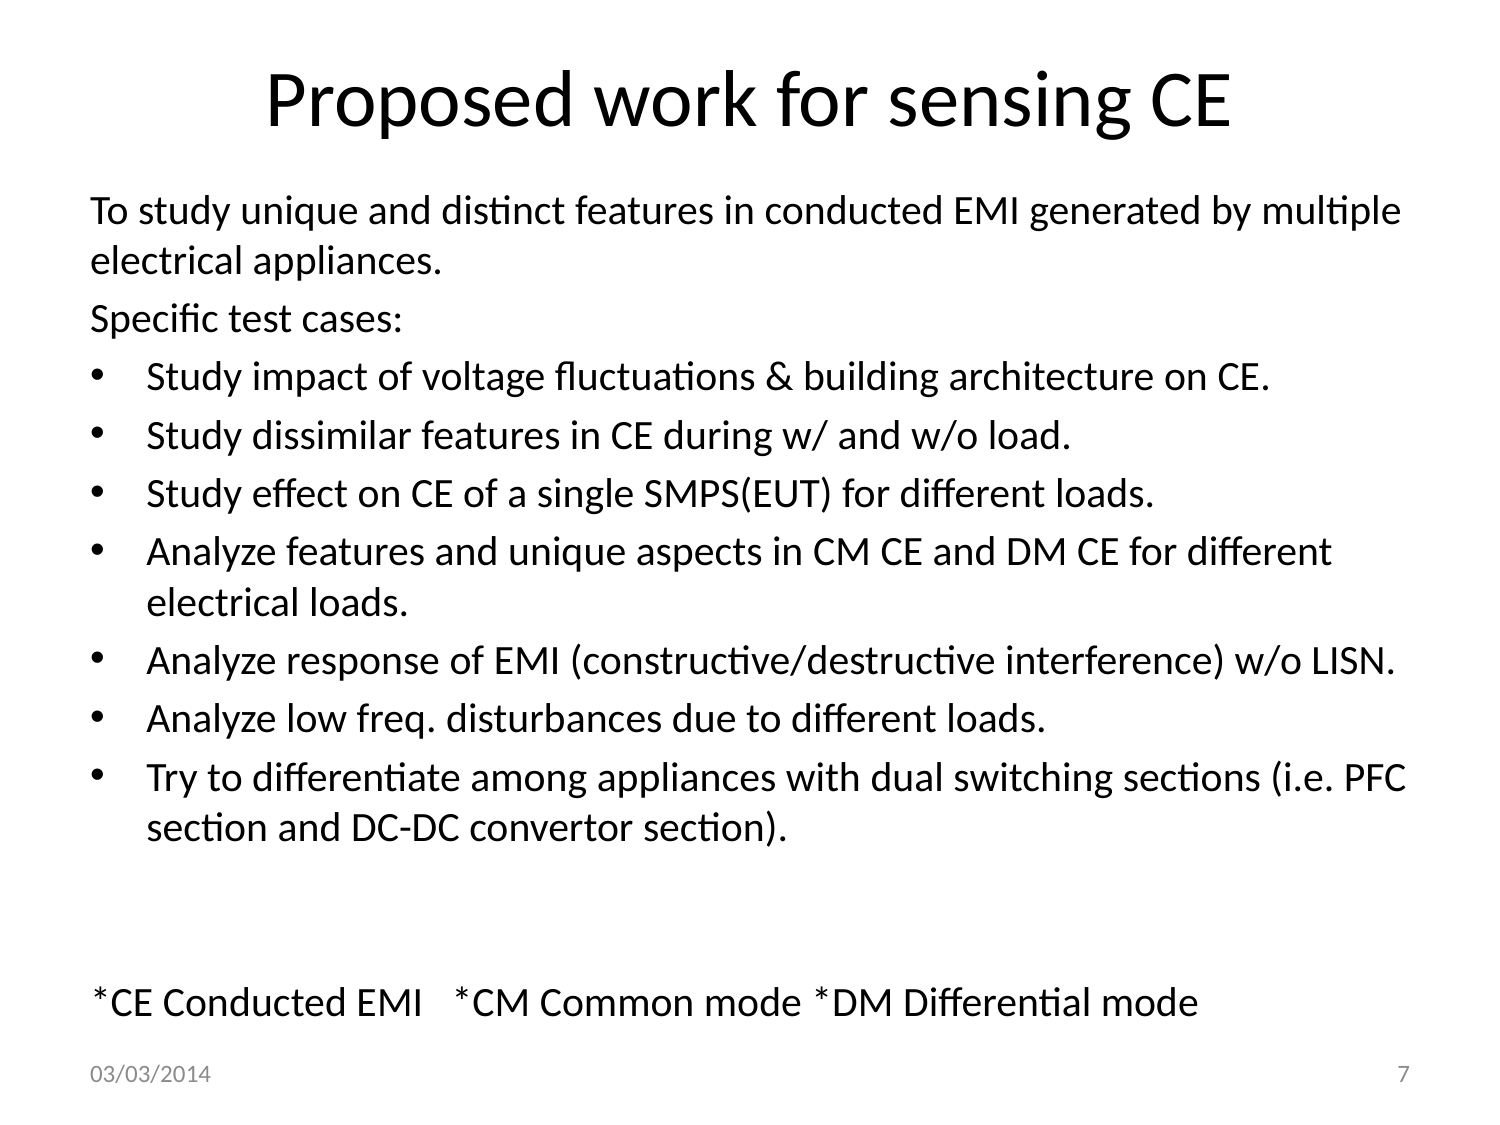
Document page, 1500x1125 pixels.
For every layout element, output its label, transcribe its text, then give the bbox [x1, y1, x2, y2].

title Proposed work for sensing CE [75, 37, 1425, 150]
slide_number 7 [1074, 1042, 1425, 1103]
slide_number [75, 1042, 425, 1103]
list To study unique and distinct features in conducted EMI generated by multiple electrical appliances. Specific test cases: Study impact of voltage fluctuations & building architecture on CE. Study dissimilar features in CE during w/ and w/o load. Study effect on CE of a single SMPS(EUT) for different loads. Analyze features and unique aspects in CM CE and DM CE for different electrical loads. Analyze response of EMI (constructive/destructive interference) w/o LISN. Analyze low freq. disturbances due to different loads. Try to differentiate among appliances with dual switching sections (i.e. PFC section and DC-DC convertor section). *CE Conducted EMI *CM Common mode *DM Differential mode [75, 174, 1425, 1025]
